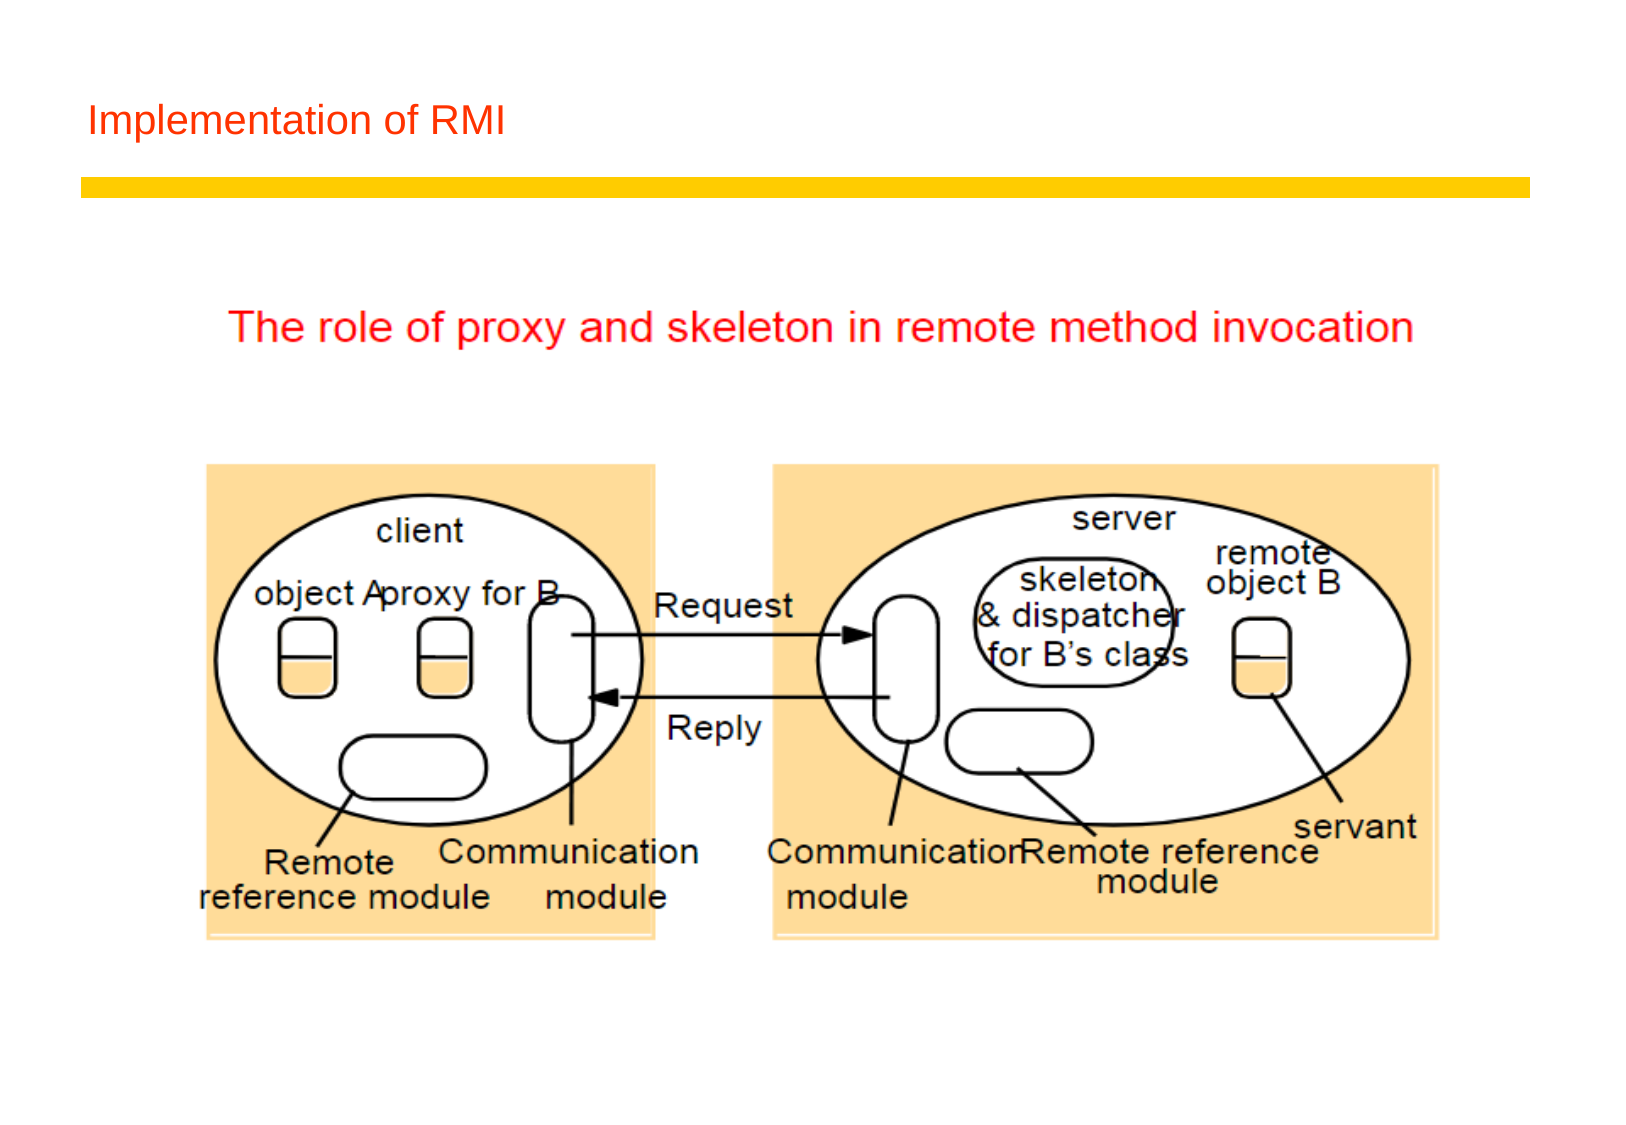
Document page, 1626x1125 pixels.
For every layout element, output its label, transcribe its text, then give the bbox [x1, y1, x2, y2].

title Implementation of RMI [72, 37, 1531, 150]
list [167, 289, 1457, 978]
